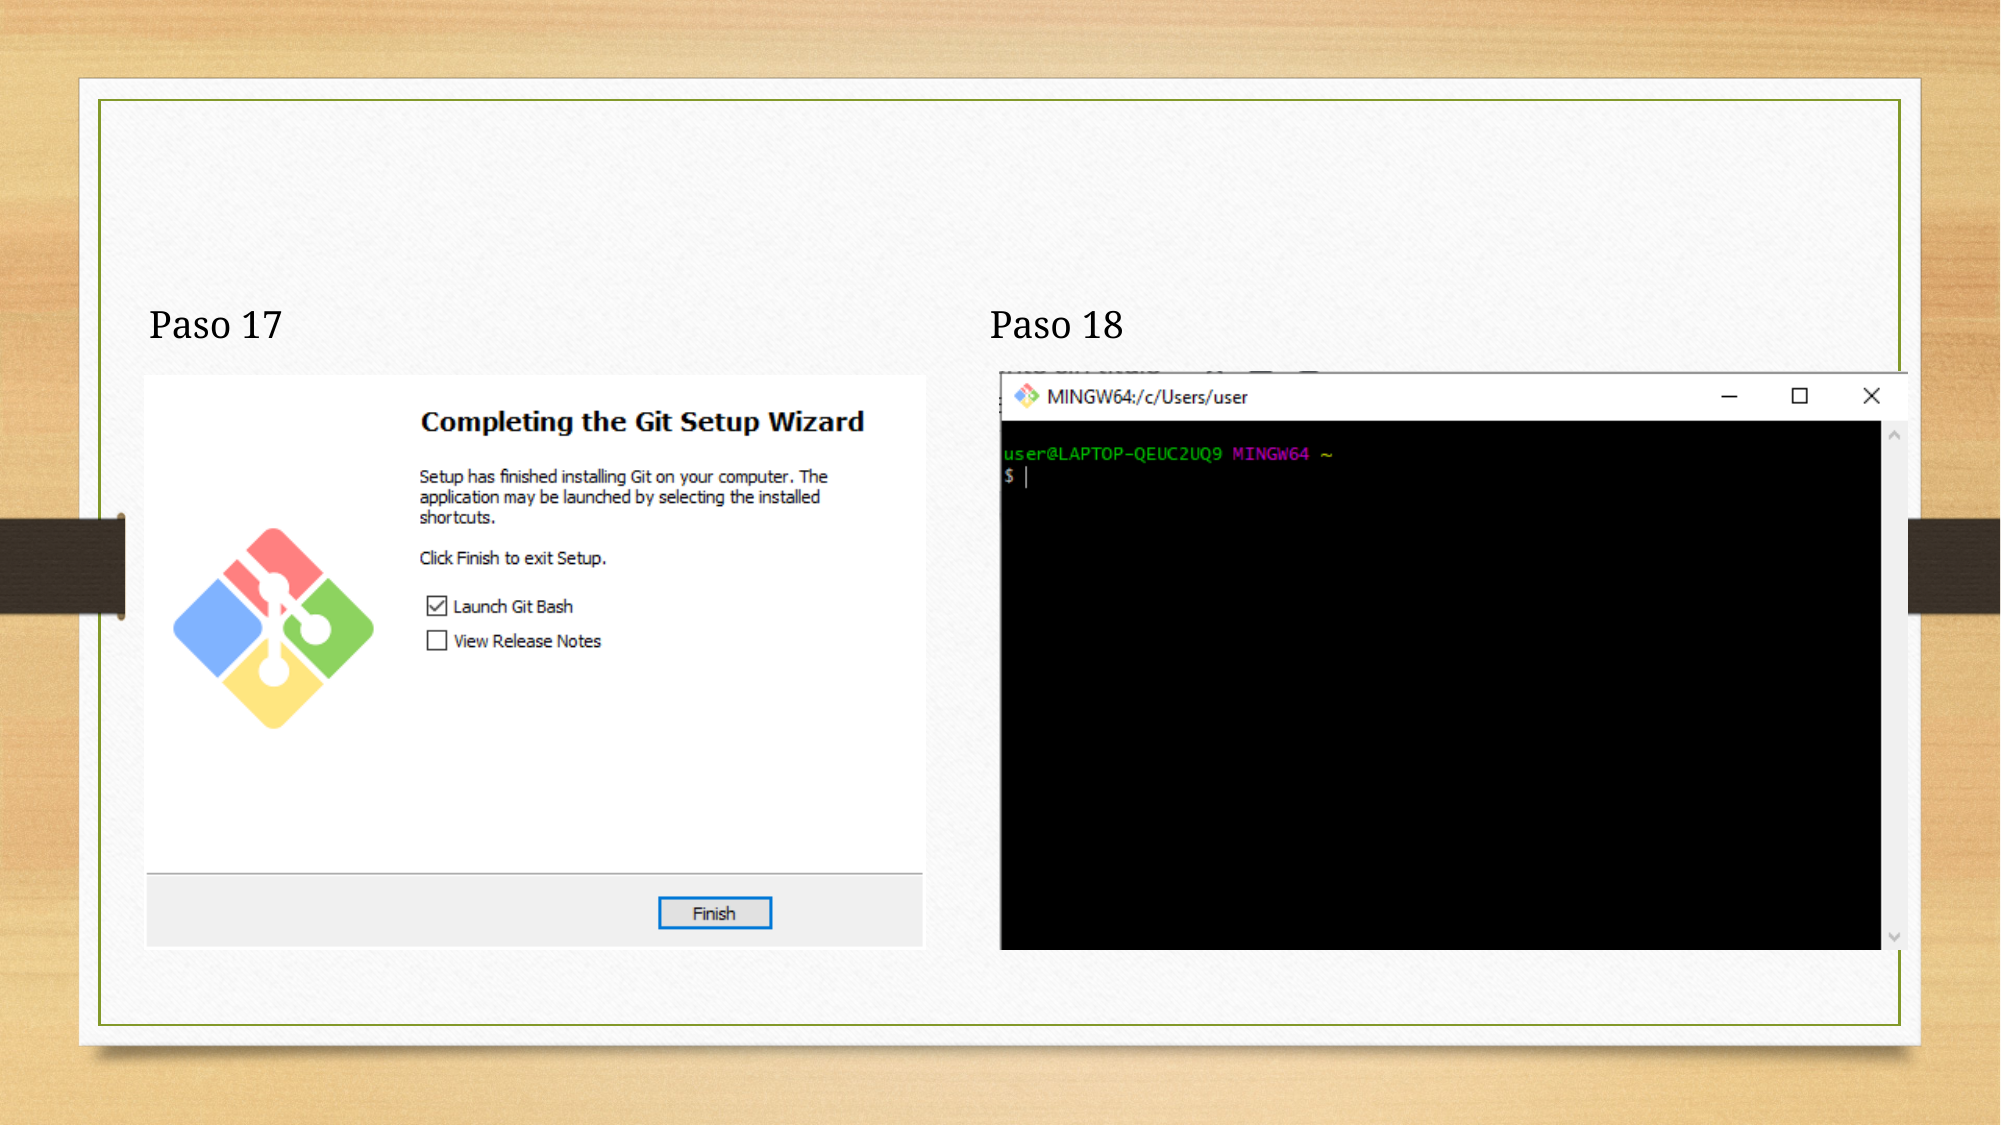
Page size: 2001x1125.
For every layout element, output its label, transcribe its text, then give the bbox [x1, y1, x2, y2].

text_box Paso 18 [975, 293, 1139, 354]
text_box Paso 17 [134, 293, 299, 354]
picture [0, 0, 2001, 1125]
